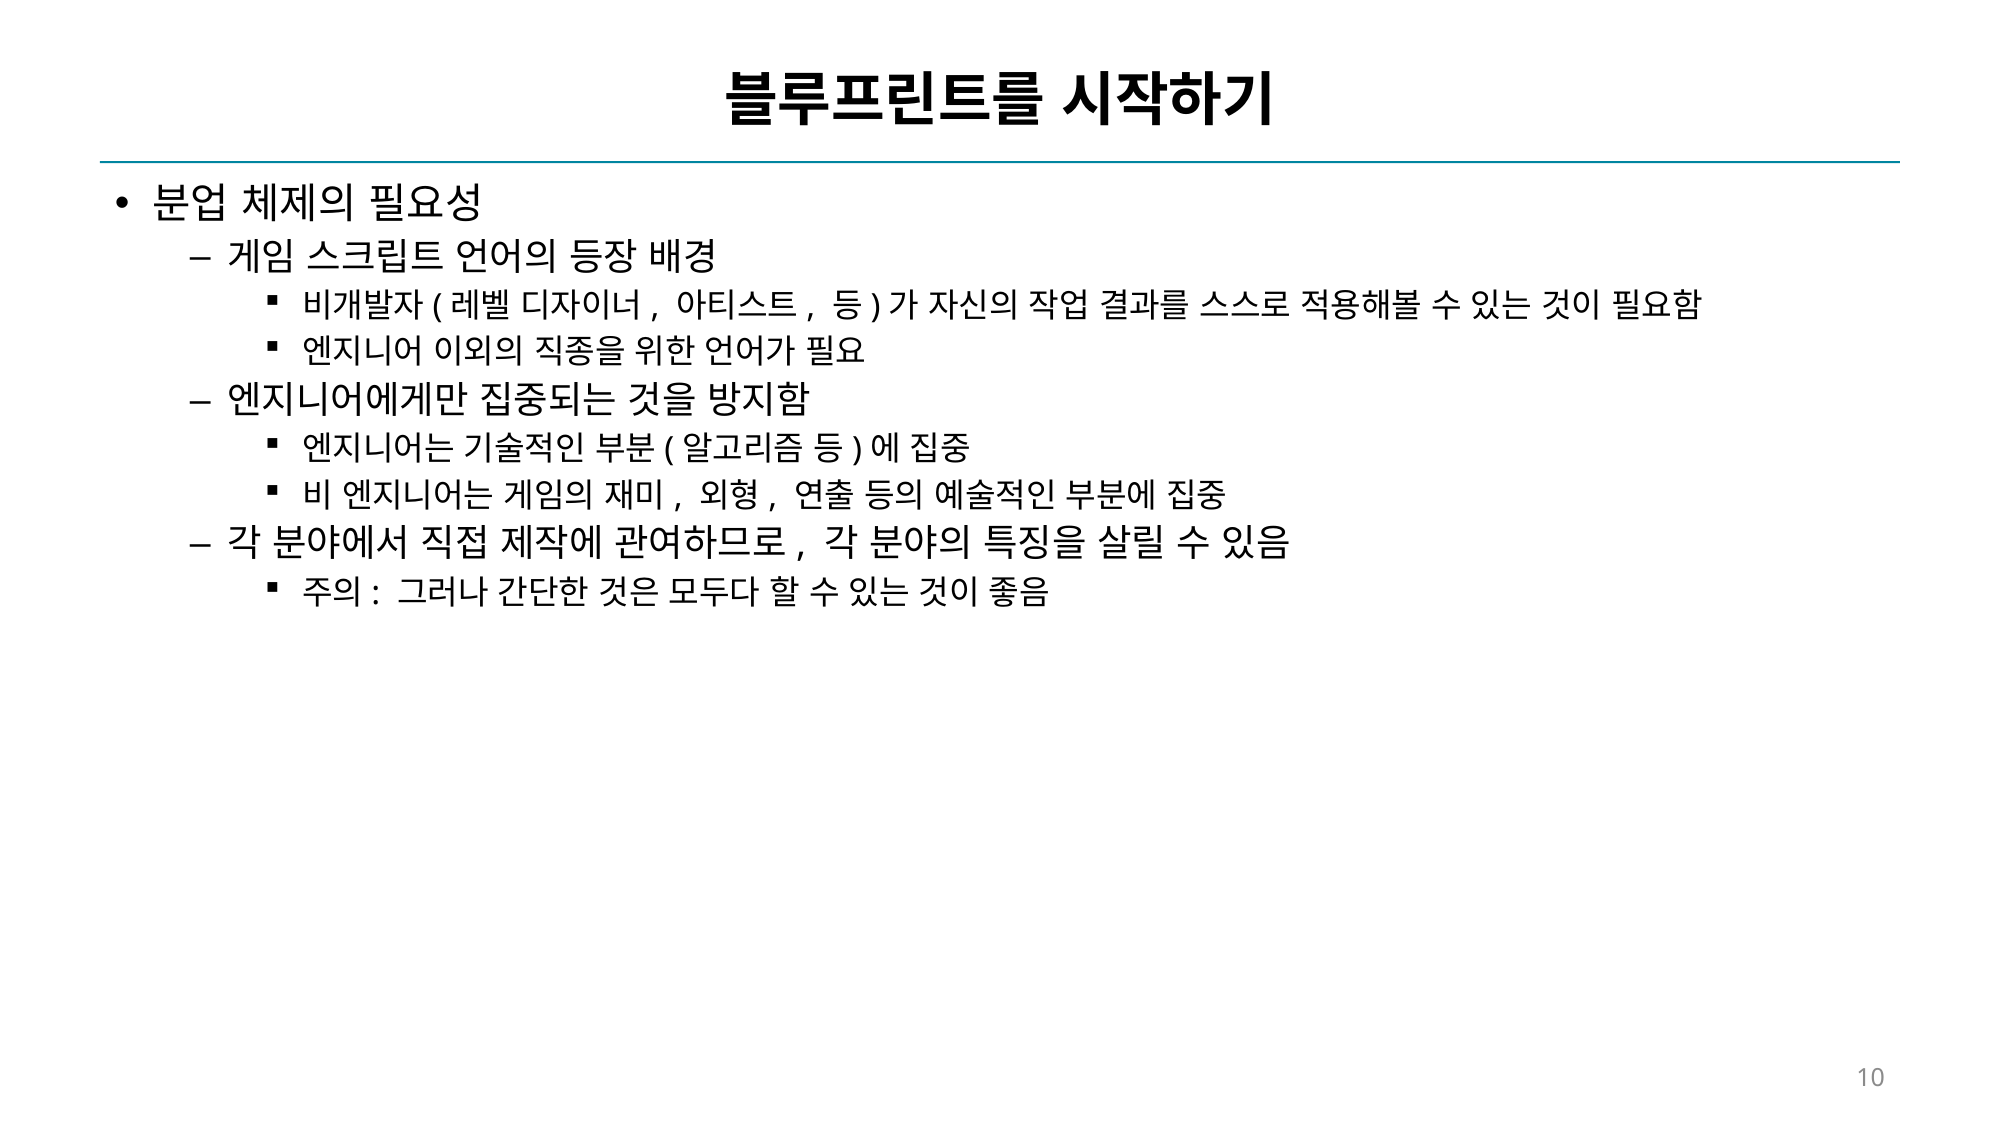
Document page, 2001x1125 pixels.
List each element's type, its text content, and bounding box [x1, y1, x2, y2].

list 분업 체제의 필요성 게임 스크립트 언어의 등장 배경 비개발자(레벨 디자이너, 아티스트, 등)가 자신의 작업 결과를 스스로 적용해볼 수 있는 것이 필요함 엔지니어 이외의 직종을 위한 언어가 필요 엔지니어에게만 집중되는 것을 방지함 엔지니어는 기술적인 부분(알고리즘 등)에 집중 비 엔지니어는 게임의 재미, 외형, 연출 등의 예술적인 부분에 집중 각 분야에서 직접 제작에 관여하므로, 각 분야의 특징을 살릴 수 있음 주의: 그러나 간단한 것은 모두다 할 수 있는 것이 좋음 [99, 174, 1900, 1042]
title 블루프린트를 시작하기 [99, 55, 1900, 148]
slide_number 10 [1412, 1054, 1900, 1103]
